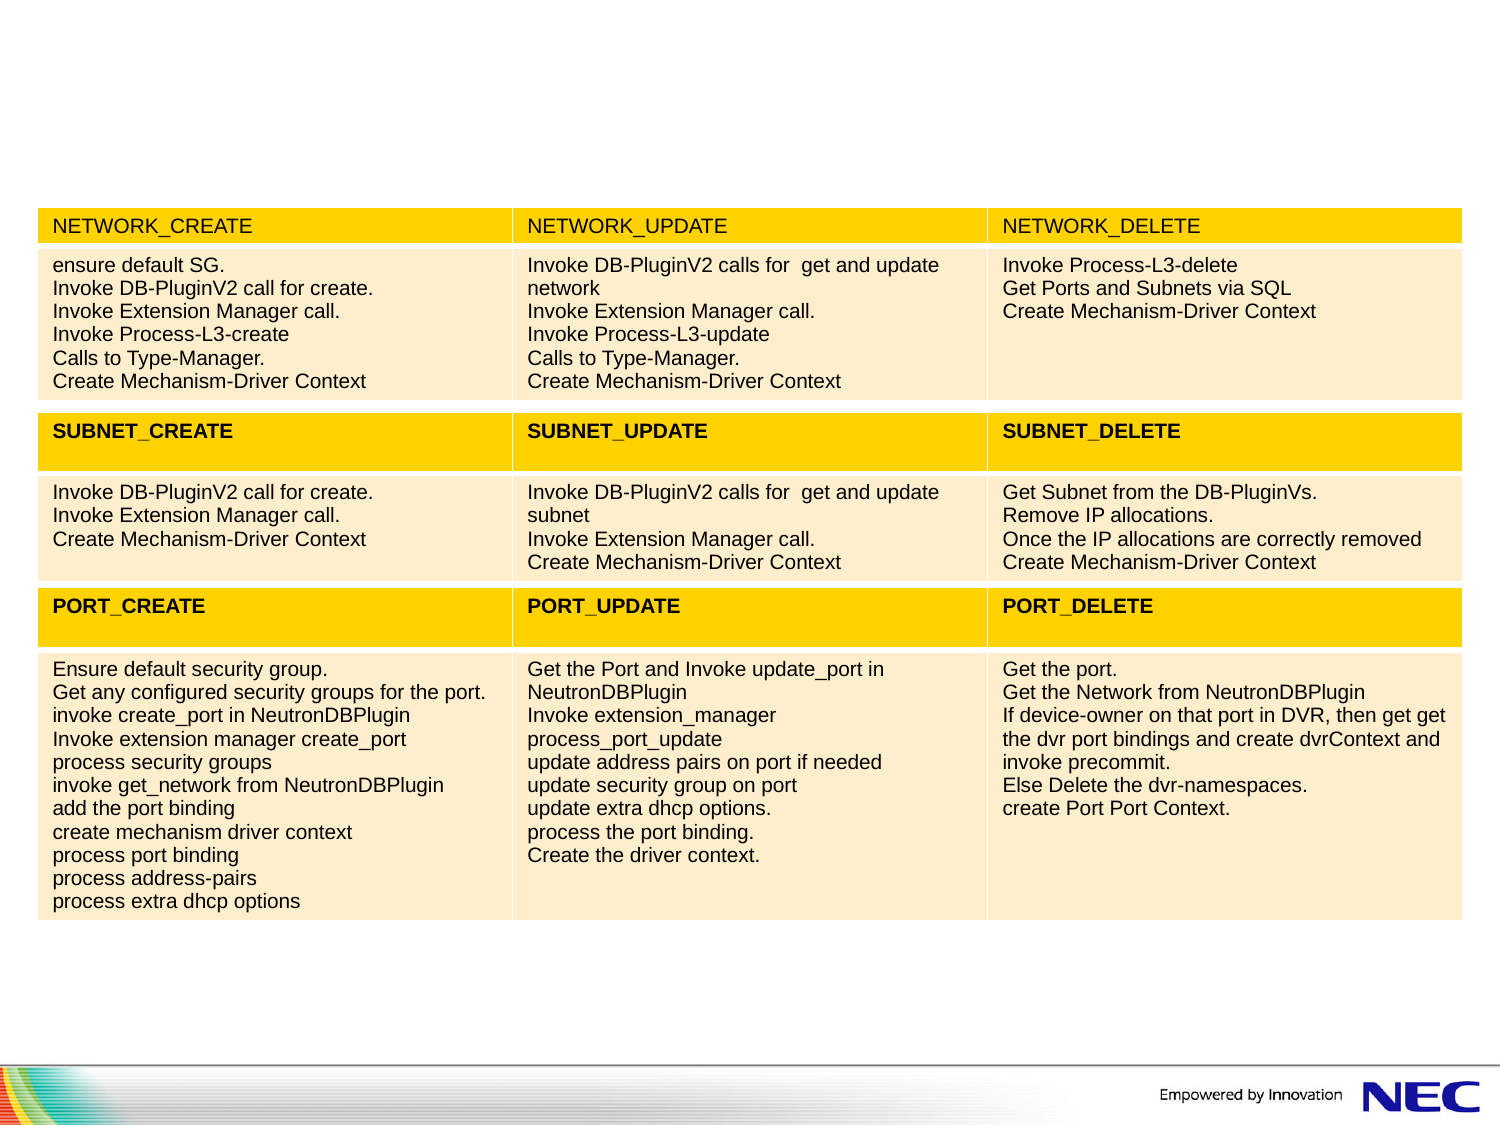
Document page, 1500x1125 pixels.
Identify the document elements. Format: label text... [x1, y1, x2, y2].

table_header NETWORK_UPDATE [513, 208, 987, 243]
table_header NETWORK_CREATE [38, 208, 512, 243]
table_cell Invoke DB-PluginV2 calls for get and update network Invoke Extension Manager call. Invoke Process-L3-update Calls to Type-Manager. Create Mechanism-Driver Context [513, 249, 987, 400]
table_cell Ensure default security group. Get any configured security groups for the port. invoke create_port in NeutronDBPlugin Invoke extension manager create_port process security groups invoke get_network from NeutronDBPlugin add the port binding create mechanism driver context process port binding process address-pairs process extra dhcp options [38, 653, 512, 920]
table_cell ensure default SG. Invoke DB-PluginV2 call for create. Invoke Extension Manager call. Invoke Process-L3-create Calls to Type-Manager. Create Mechanism-Driver Context [38, 249, 512, 400]
table_cell Invoke Process-L3-delete Get Ports and Subnets via SQL Create Mechanism-Driver Context [988, 249, 1462, 400]
table_header PORT_UPDATE [513, 588, 987, 647]
table_cell Get Subnet from the DB-PluginVs. Remove IP allocations. Once the IP allocations are correctly removed Create Mechanism-Driver Context [988, 476, 1462, 581]
table_cell Invoke DB-PluginV2 calls for get and update subnet Invoke Extension Manager call. Create Mechanism-Driver Context [513, 476, 987, 581]
table_header SUBNET_DELETE [988, 413, 1462, 471]
table_header PORT_DELETE [988, 588, 1462, 647]
table_header SUBNET_UPDATE [513, 413, 987, 471]
table_cell Get the Port and Invoke update_port in NeutronDBPlugin Invoke extension_manager process_port_update update address pairs on port if needed update security group on port update extra dhcp options. process the port binding. Create the driver context. [513, 653, 987, 920]
table_header PORT_CREATE [38, 588, 512, 647]
table_cell Get the port. Get the Network from NeutronDBPlugin If device-owner on that port in DVR, then get get the dvr port bindings and create dvrContext and invoke precommit. Else Delete the dvr-namespaces. create Port Port Context. [988, 653, 1462, 920]
table_cell Invoke DB-PluginV2 call for create. Invoke Extension Manager call. Create Mechanism-Driver Context [38, 476, 512, 581]
table_header SUBNET_CREATE [38, 413, 512, 471]
picture [0, 0, 1500, 1125]
table_header NETWORK_DELETE [988, 208, 1462, 243]
